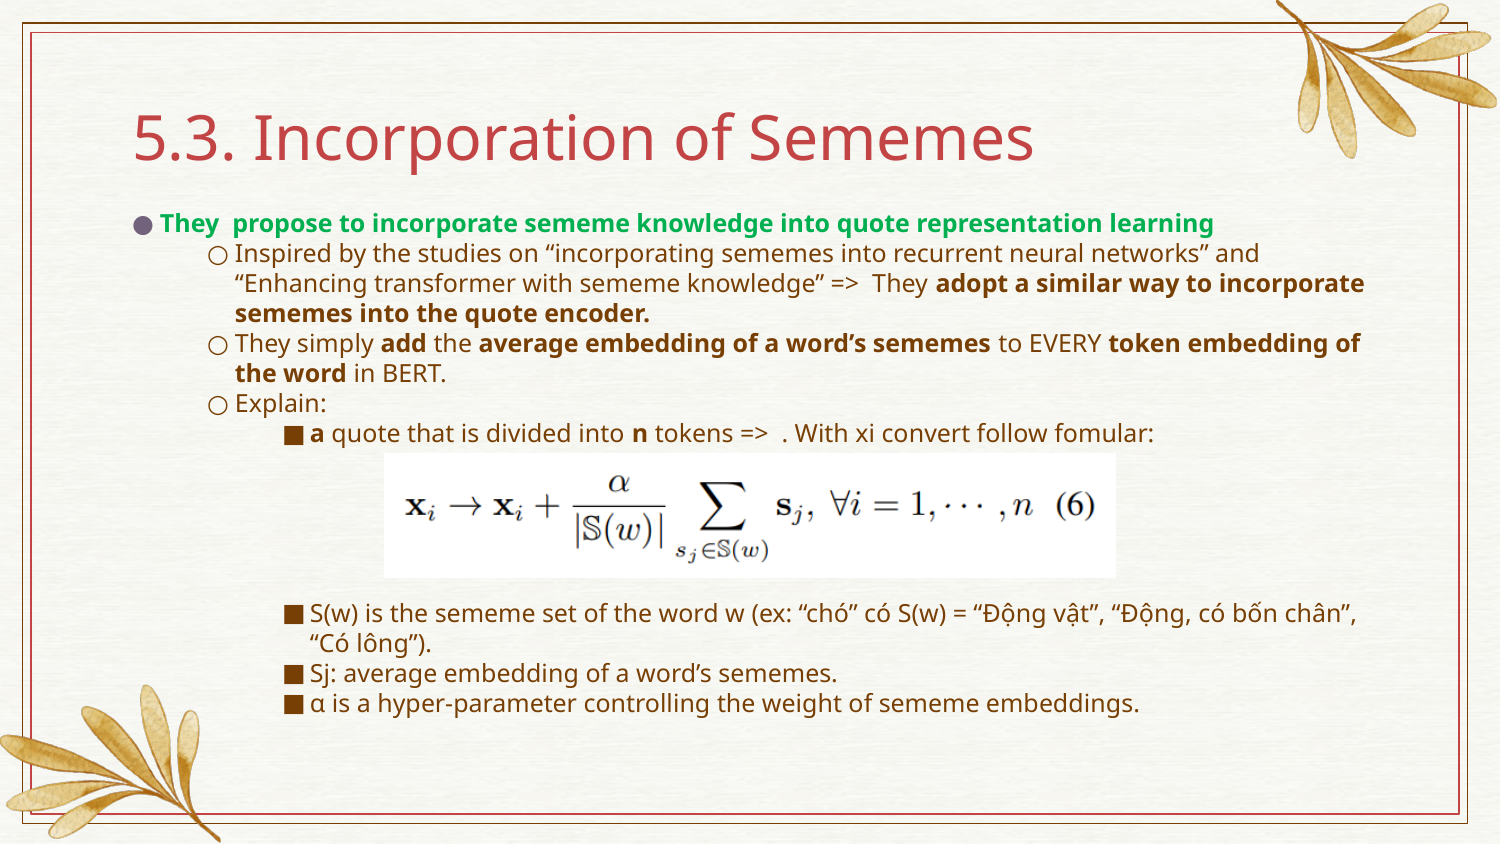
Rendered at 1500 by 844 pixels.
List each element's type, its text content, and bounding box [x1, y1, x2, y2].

list They propose to incorporate sememe knowledge into quote representation learning Inspired by the studies on “incorporating sememes into recurrent neural networks” and “Enhancing transformer with sememe knowledge” => They adopt a similar way to incorporate sememes into the quote encoder. They simply add the average embedding of a word’s sememes to EVERY token embedding of the word in BERT. Explain: a quote that is divided into n tokens => . With xi convert follow fomular: S(w) is the sememe set of the word w (ex: “chó” có S(w) = “Động vật”, “Động, có bốn chân”, “Có lông”). Sj: average embedding of a word’s sememes. α is a hyper-parameter controlling the weight of sememe embeddings. [116, 192, 1394, 682]
picture [0, 0, 1500, 844]
title 5.3. Incorporation of Sememes [116, 88, 1383, 183]
